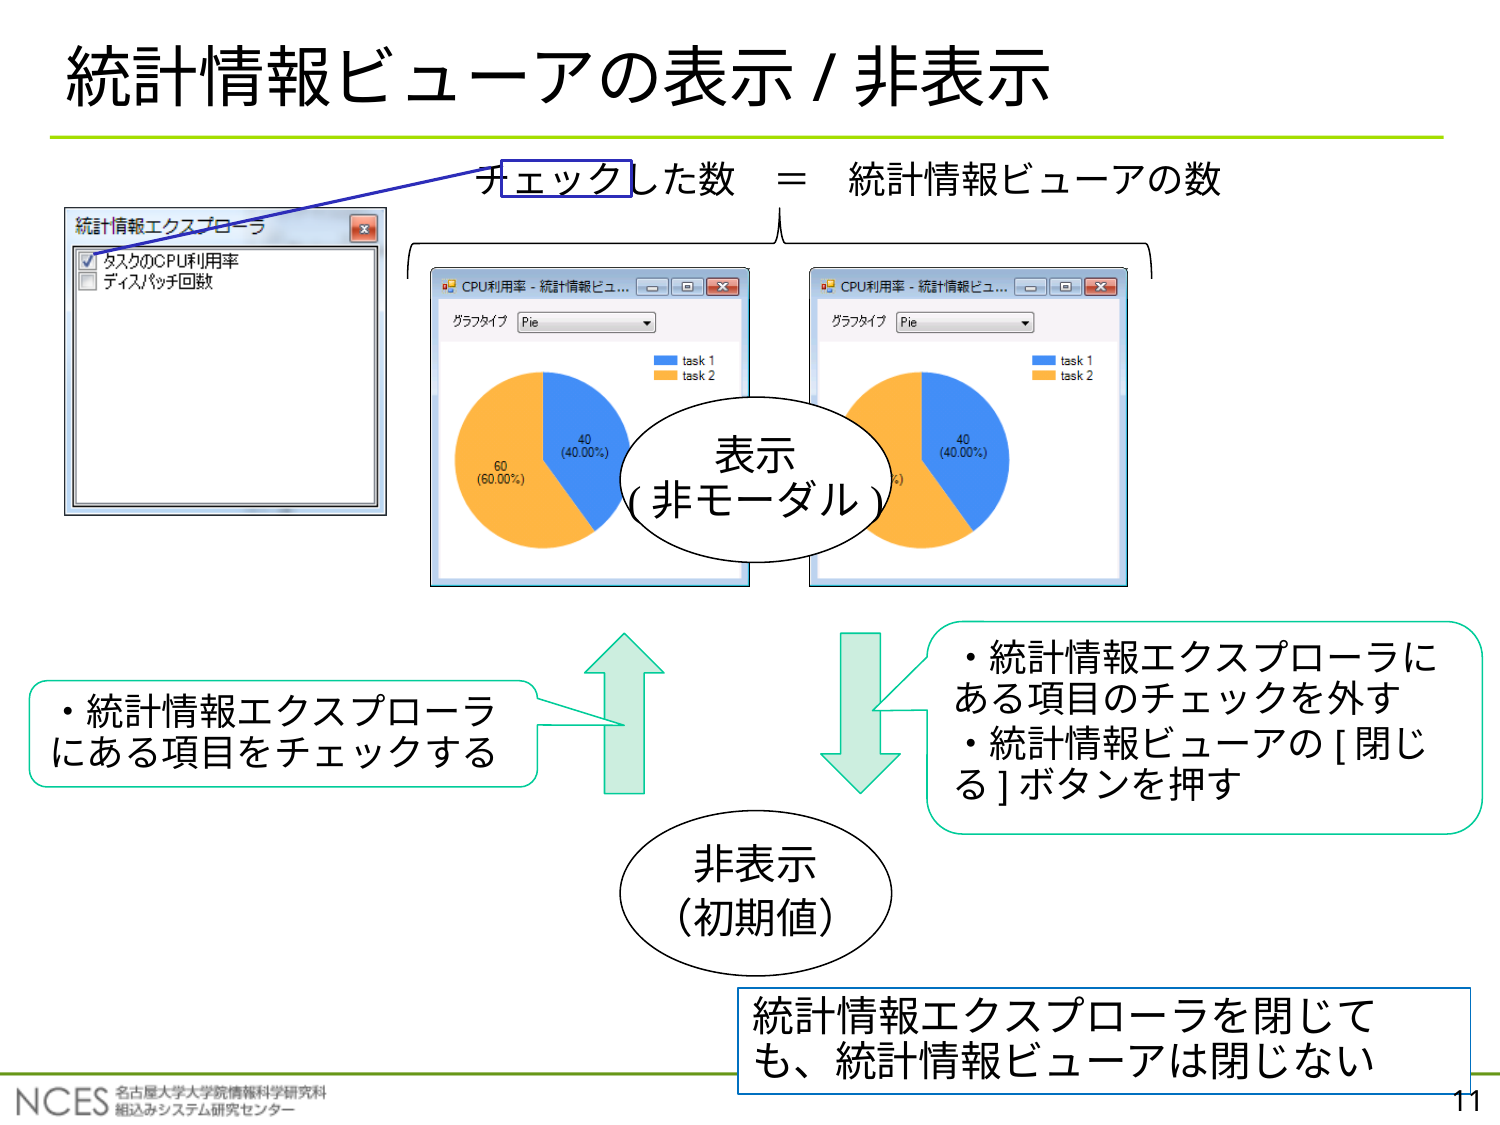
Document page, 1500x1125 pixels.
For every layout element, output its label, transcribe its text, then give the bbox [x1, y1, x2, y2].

picture [430, 266, 751, 587]
picture [0, 1071, 1362, 1125]
text_box [584, 633, 665, 794]
picture [64, 207, 387, 516]
text_box [407, 209, 1152, 279]
text_box チェックした数 ＝ 統計情報ビューアの数 [458, 148, 1237, 209]
text_box 統計情報エクスプローラを閉じても、統計情報ビューアは閉じない [738, 987, 1471, 1094]
text_box 非表示 （初期値） [620, 810, 892, 976]
picture [808, 266, 1129, 587]
text_box [501, 160, 632, 197]
text_box 表示 (非モーダル) [754, 397, 803, 563]
text_box ・統計情報エクスプローラにある項目をチェックする [29, 680, 625, 787]
slide_number 11 [1362, 1074, 1500, 1125]
title 統計情報ビューアの表示/非表示 [50, 37, 1438, 113]
text_box ・統計情報エクスプローラにある項目のチェックを外す ・統計情報ビューアの[閉じる]ボタンを押す [872, 621, 1483, 835]
text_box [820, 633, 901, 794]
